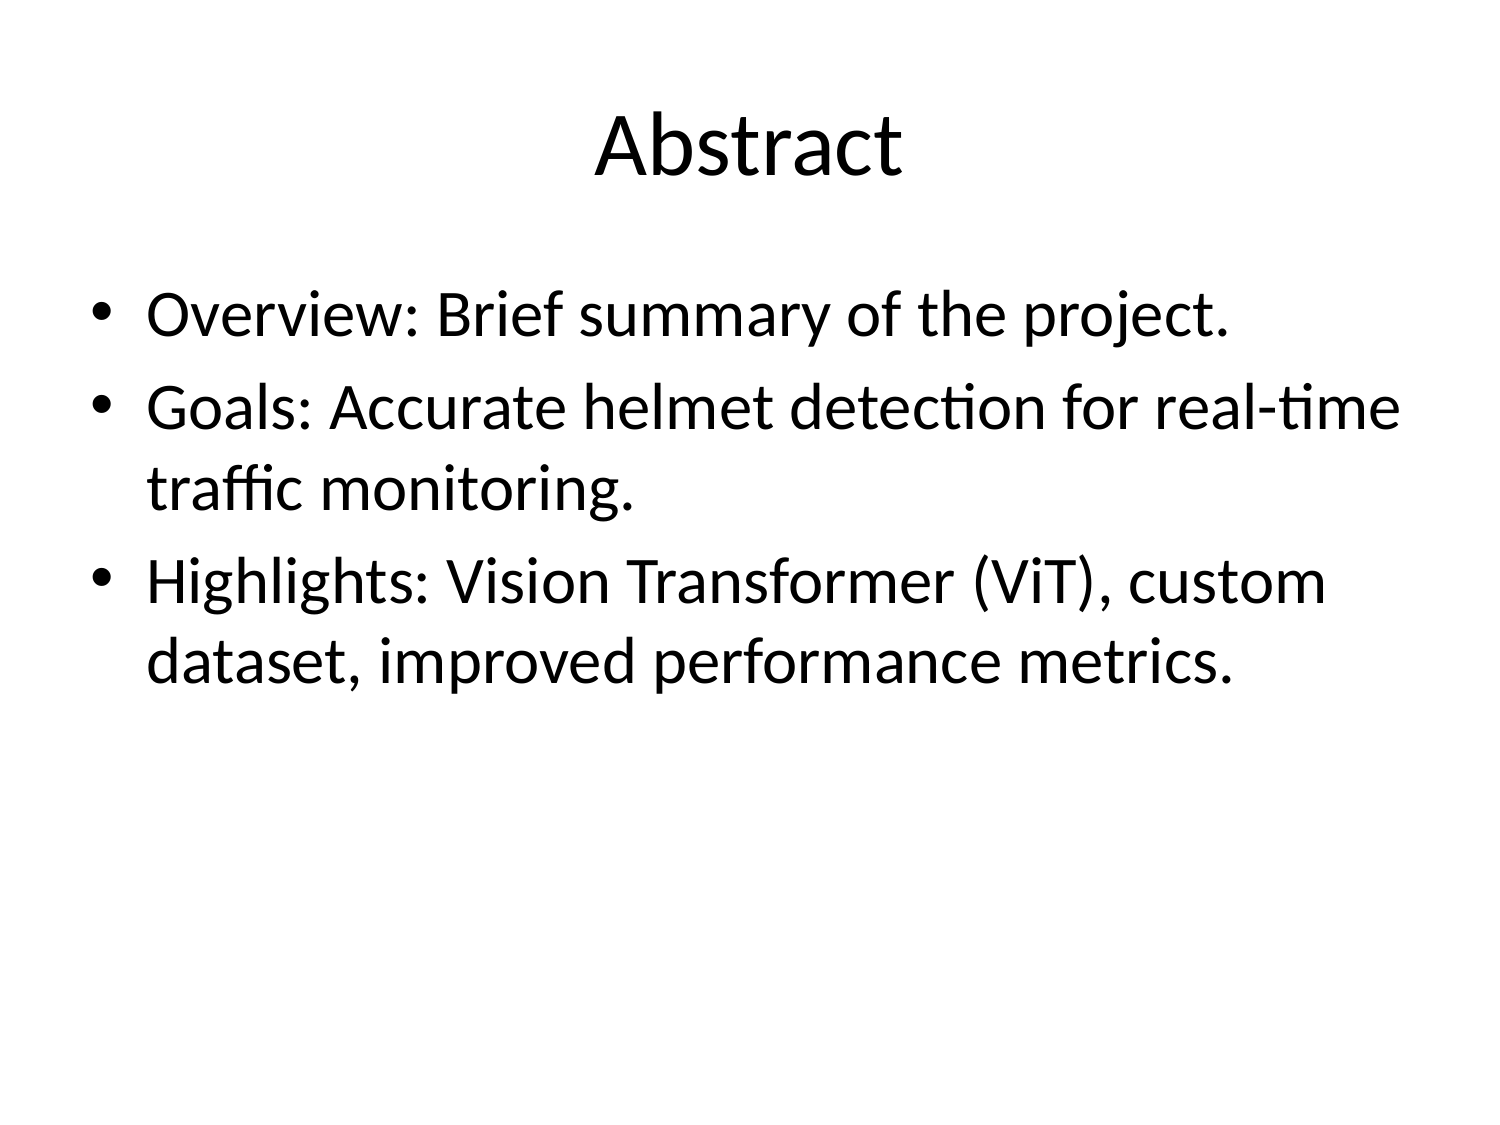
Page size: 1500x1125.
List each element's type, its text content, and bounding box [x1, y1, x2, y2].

title Abstract [75, 45, 1425, 233]
list Overview: Brief summary of the project. Goals: Accurate helmet detection for real-time traffic monitoring. Highlights: Vision Transformer (ViT), custom dataset, improved performance metrics. [75, 262, 1425, 1005]
